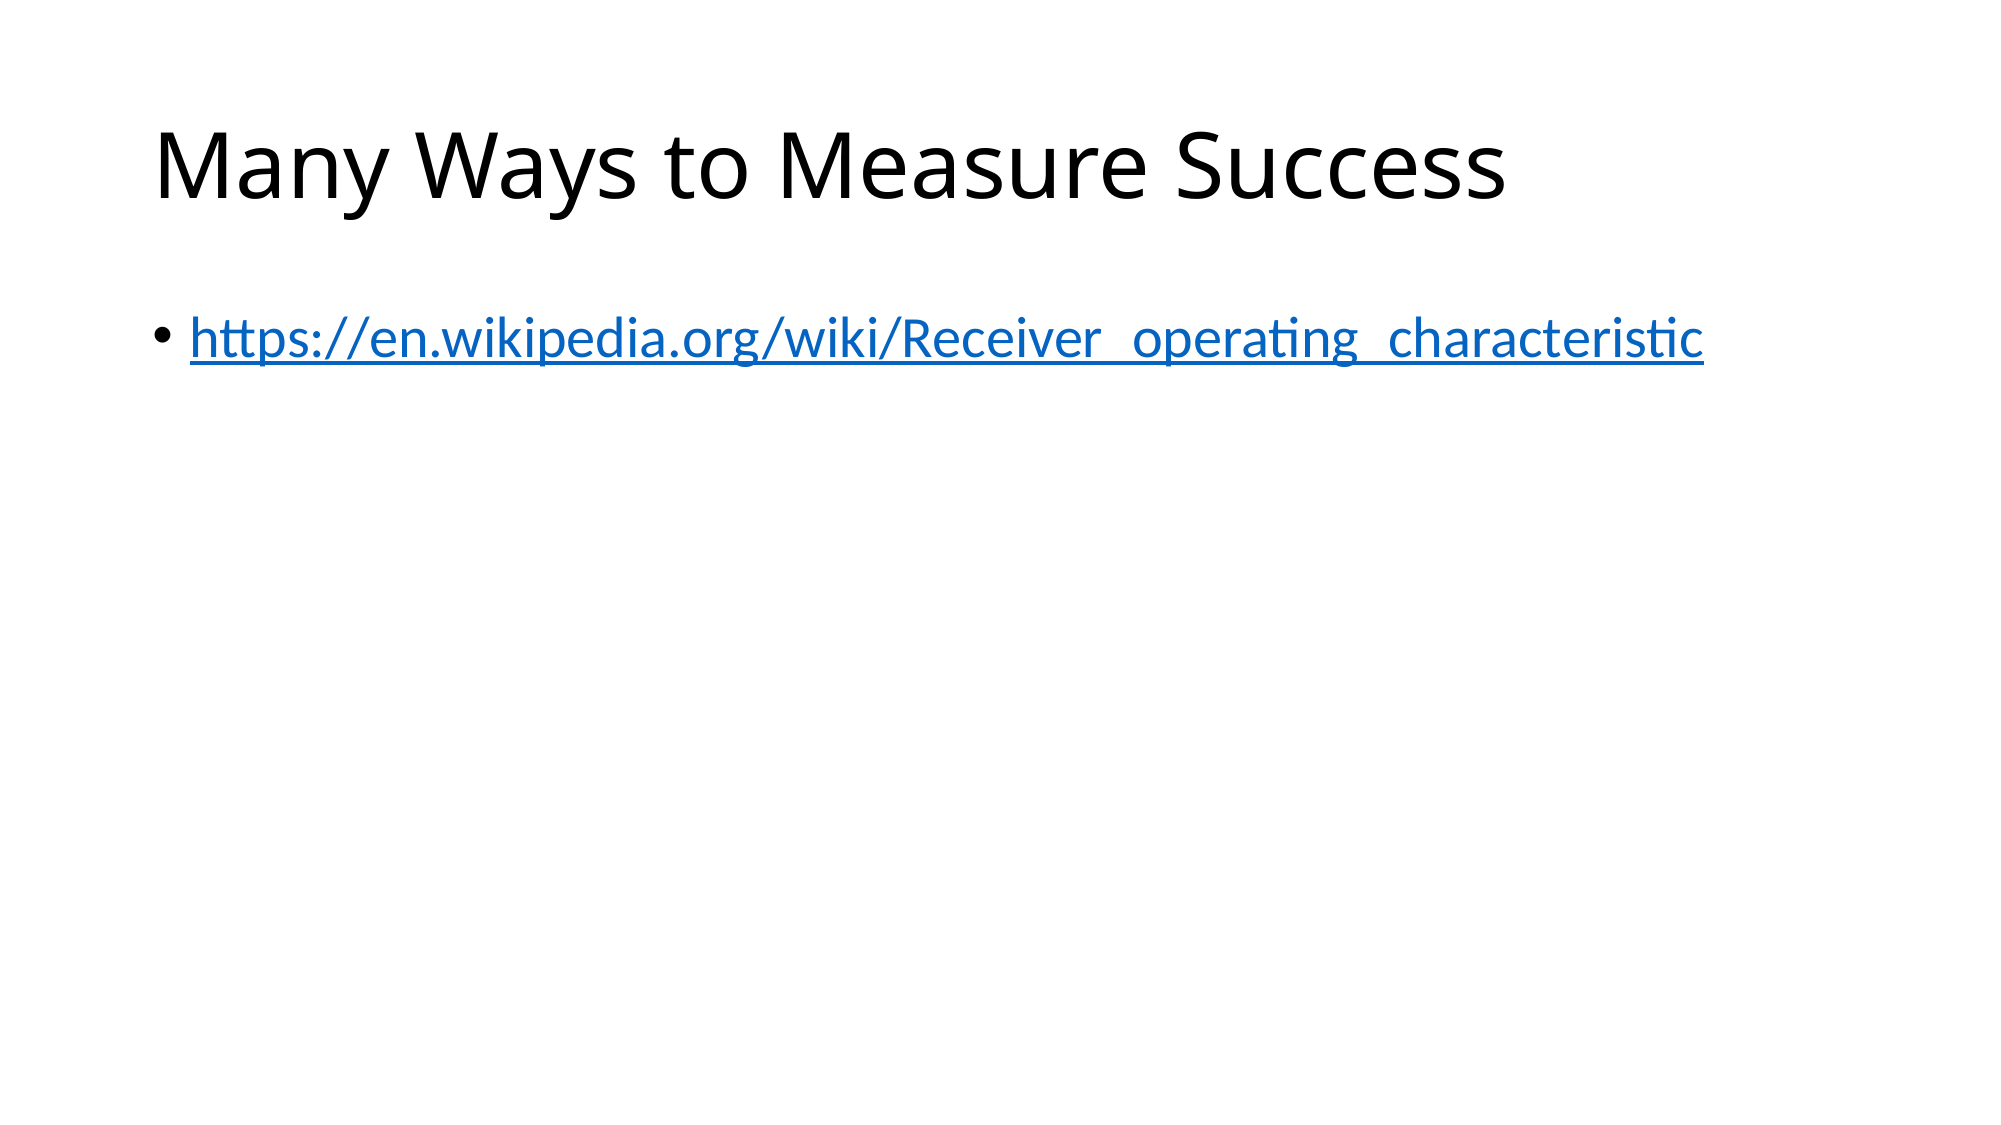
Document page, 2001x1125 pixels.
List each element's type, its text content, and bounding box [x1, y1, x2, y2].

list https://en.wikipedia.org/wiki/Receiver_operating_characteristic [137, 299, 1863, 1014]
title Many Ways to Measure Success [137, 59, 1863, 278]
